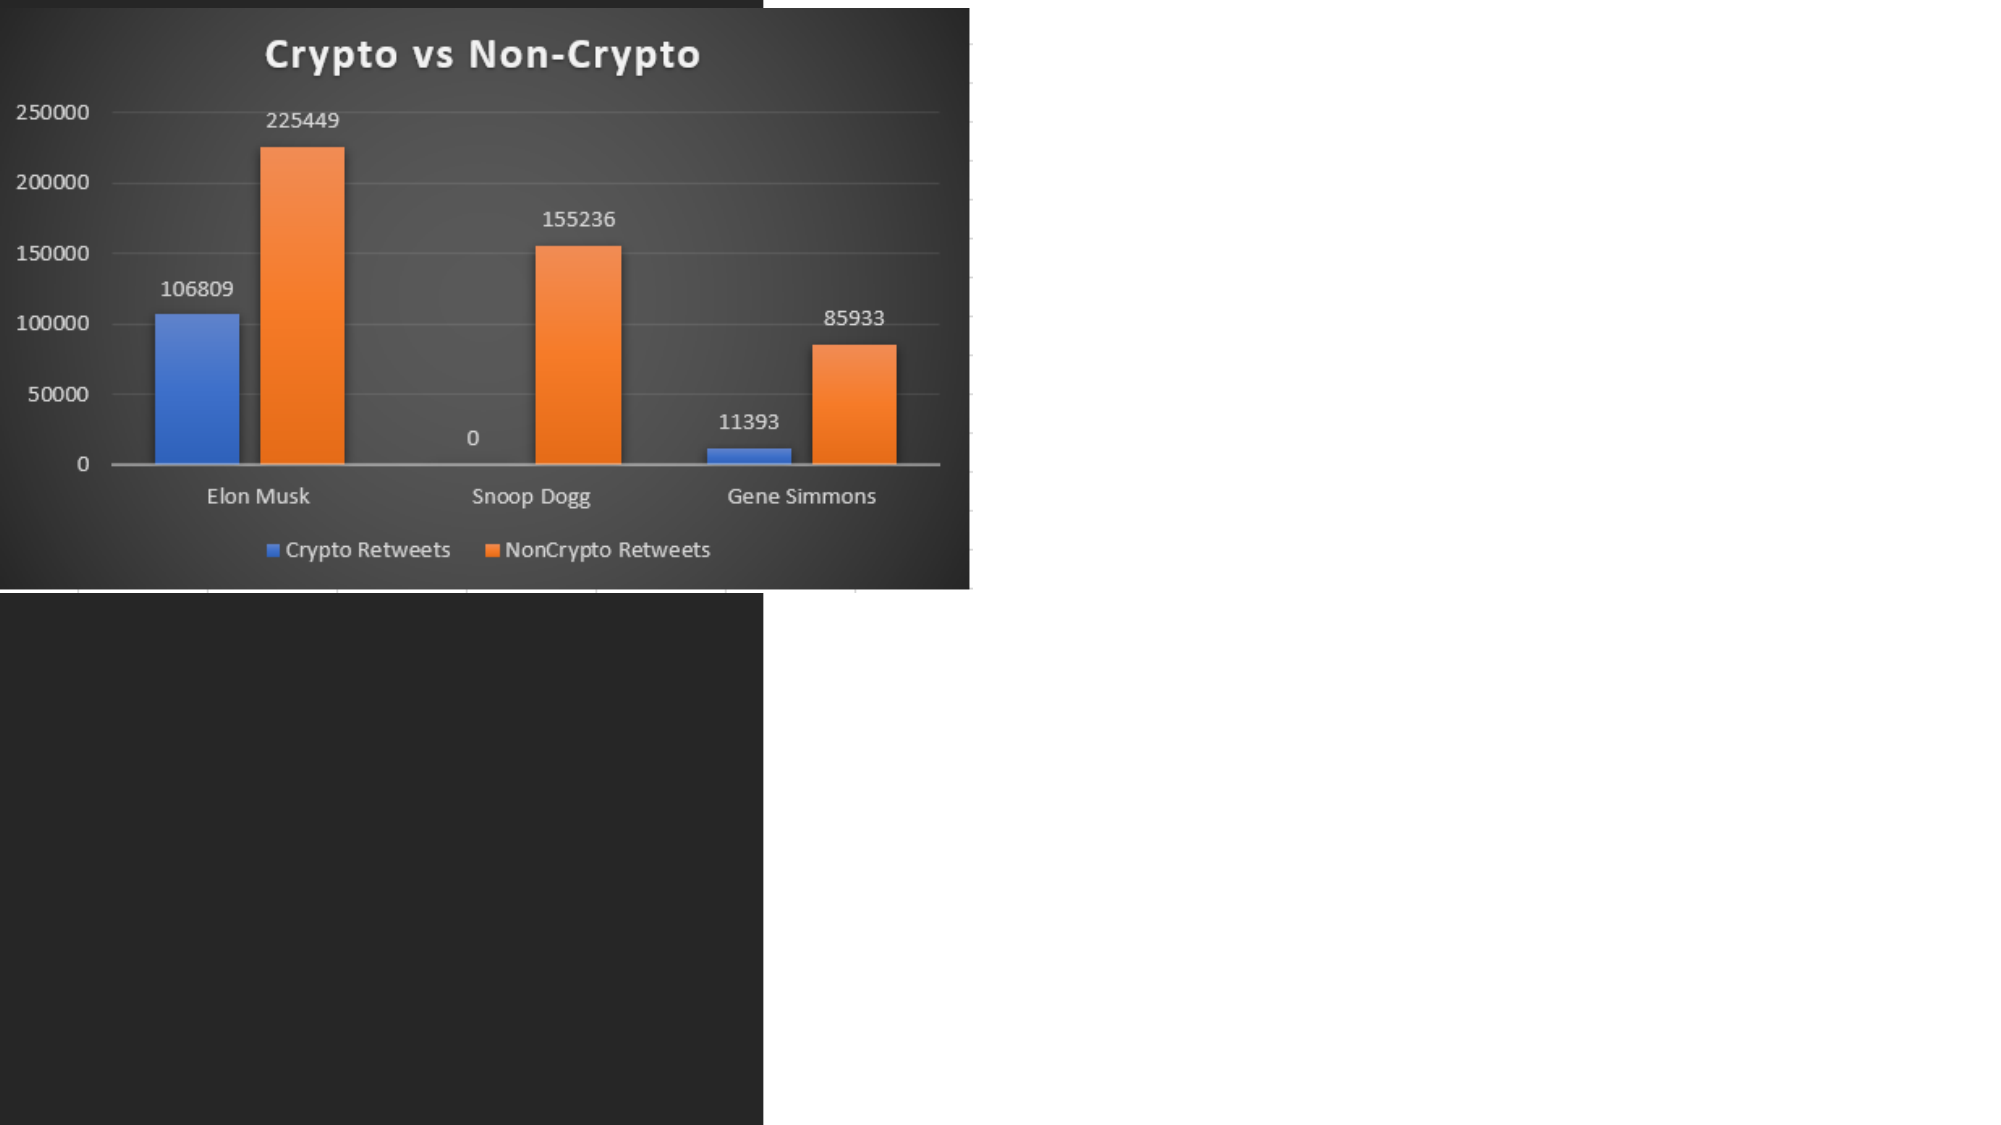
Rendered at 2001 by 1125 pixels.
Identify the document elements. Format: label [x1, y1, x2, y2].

list [0, 8, 973, 593]
